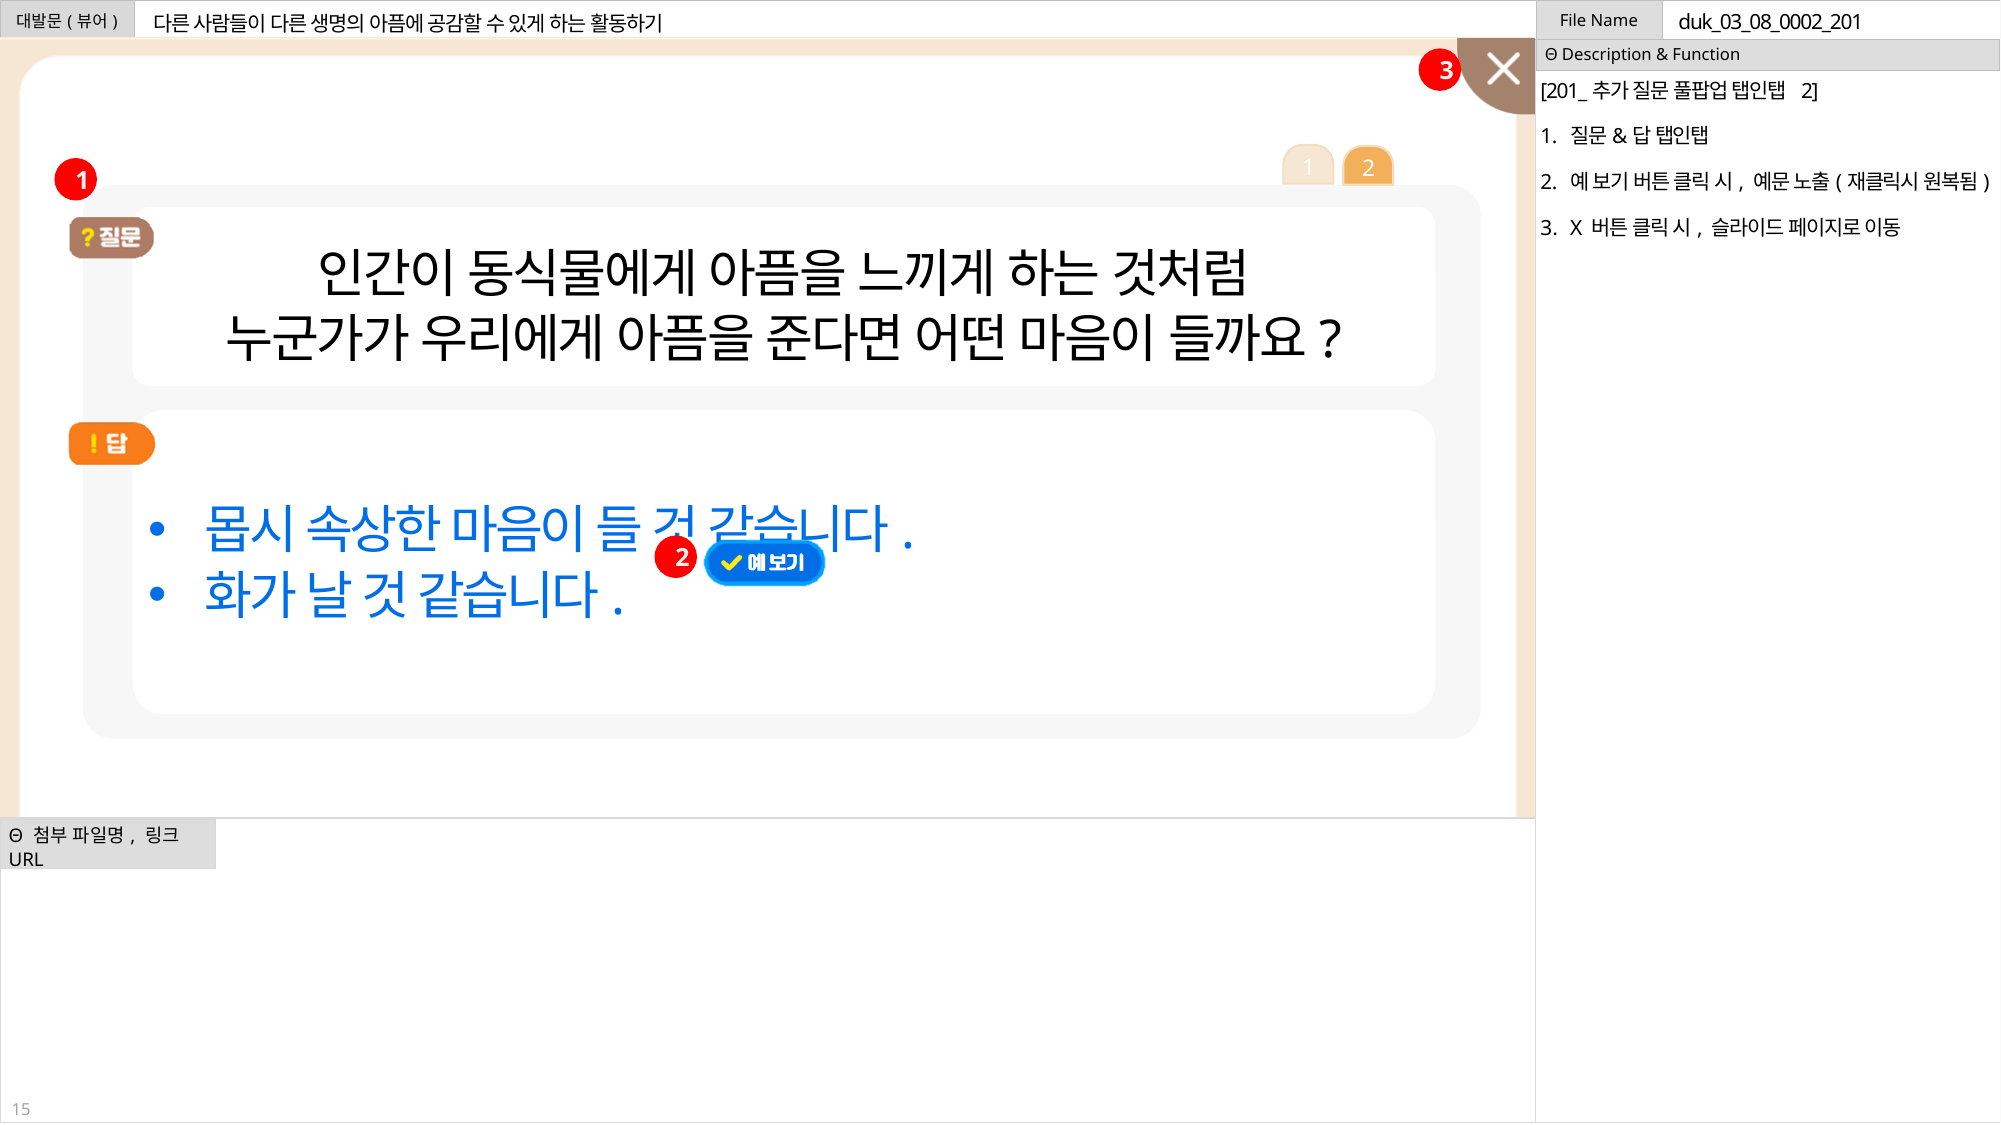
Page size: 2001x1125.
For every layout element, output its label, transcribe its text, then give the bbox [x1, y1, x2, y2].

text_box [0, 38, 1535, 817]
list [201_추가 질문 풀팝업 탭인탭 2] 질문&답 탭인탭 예 보기 버튼 클릭 시, 예문 노출(재클릭시 원복됨) X 버튼 클릭 시, 슬라이드 페이지로 이동 [1535, 71, 2000, 669]
picture [696, 537, 835, 588]
list duk_03_08_0002_201 [1660, 0, 2000, 39]
list 다른 사람들이 다른 생명의 아픔에 공감할 수 있게 하는 활동하기 [135, 0, 1535, 38]
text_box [54, 144, 1480, 738]
